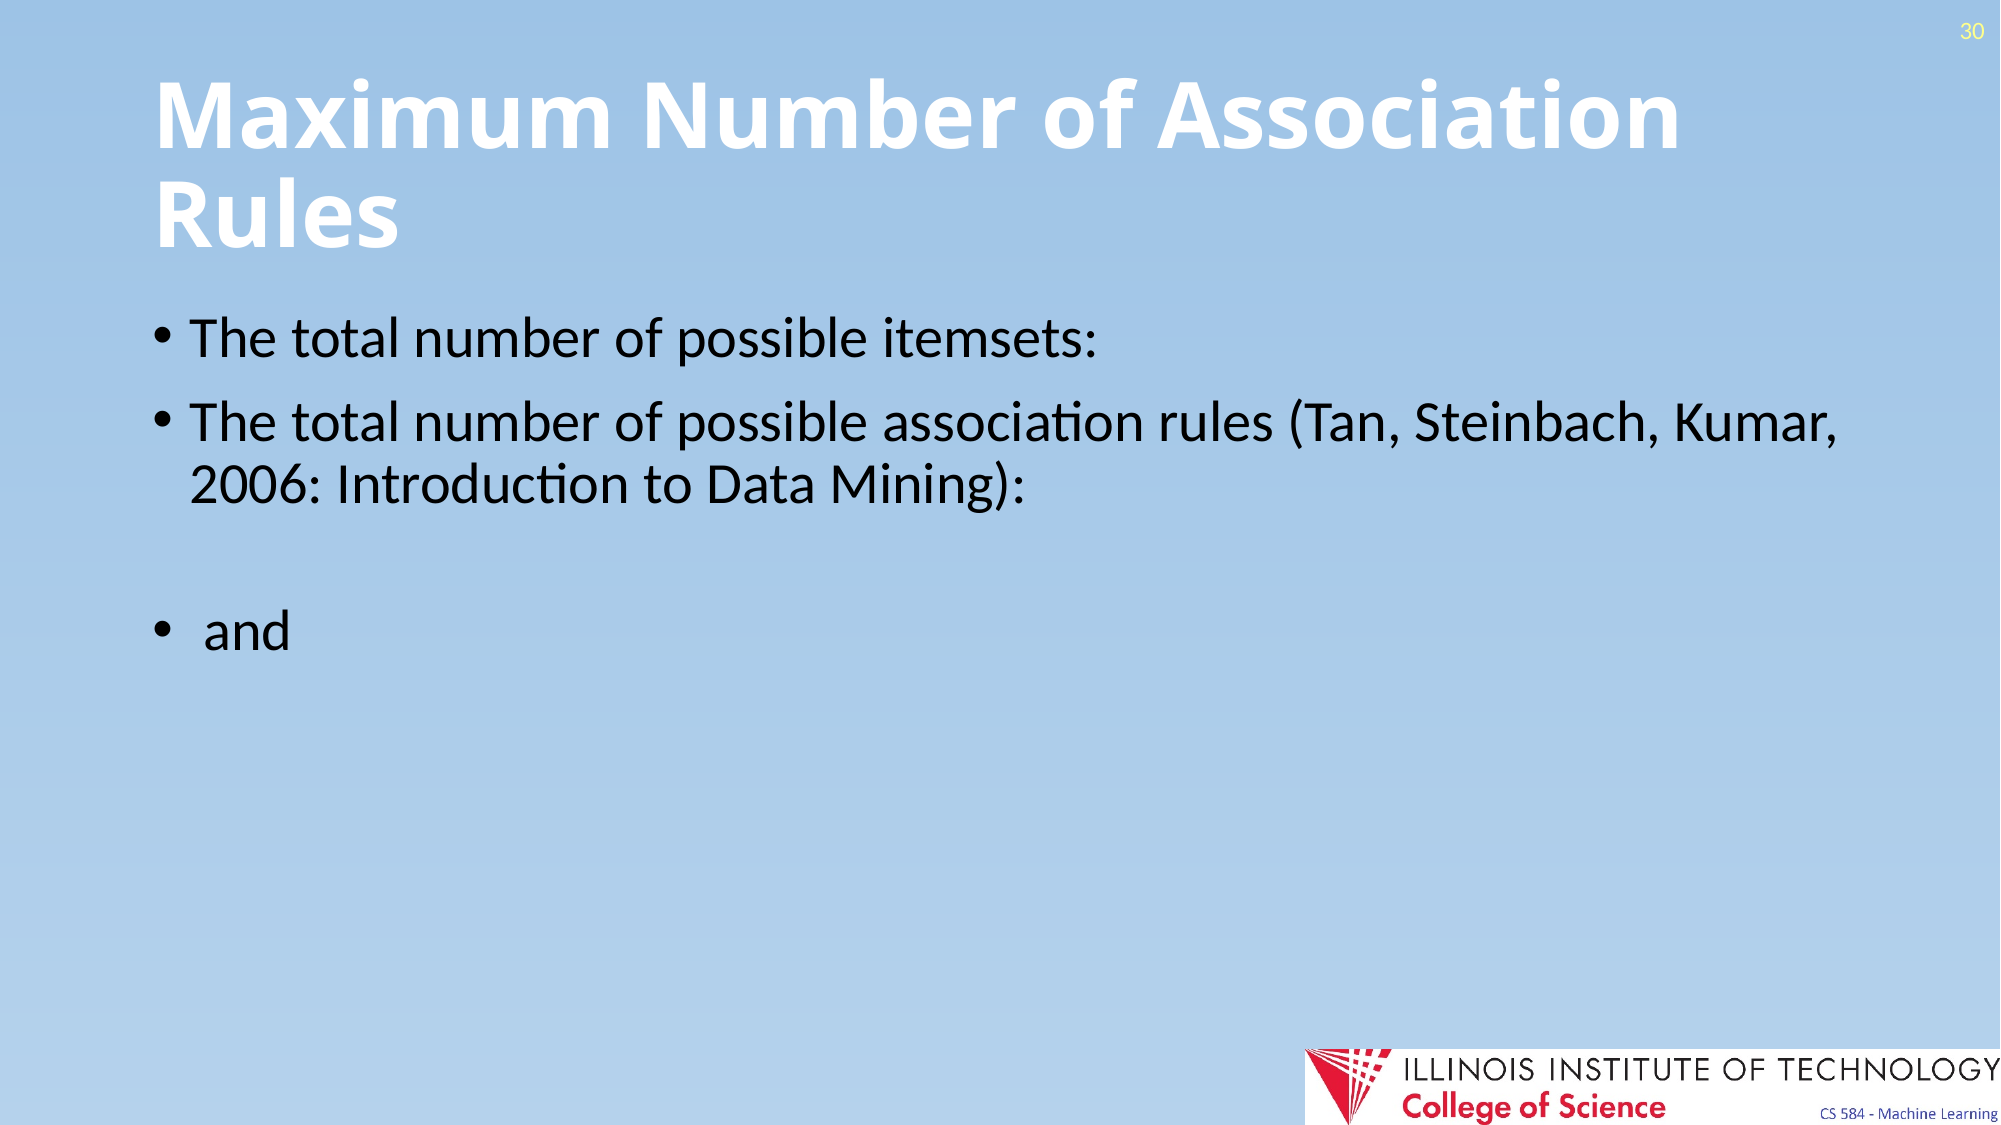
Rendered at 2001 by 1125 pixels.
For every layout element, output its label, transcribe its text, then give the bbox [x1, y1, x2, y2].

picture [1305, 1049, 2000, 1125]
slide_number 30 [1550, 0, 2000, 60]
title Maximum Number of Association Rules [137, 59, 1863, 278]
